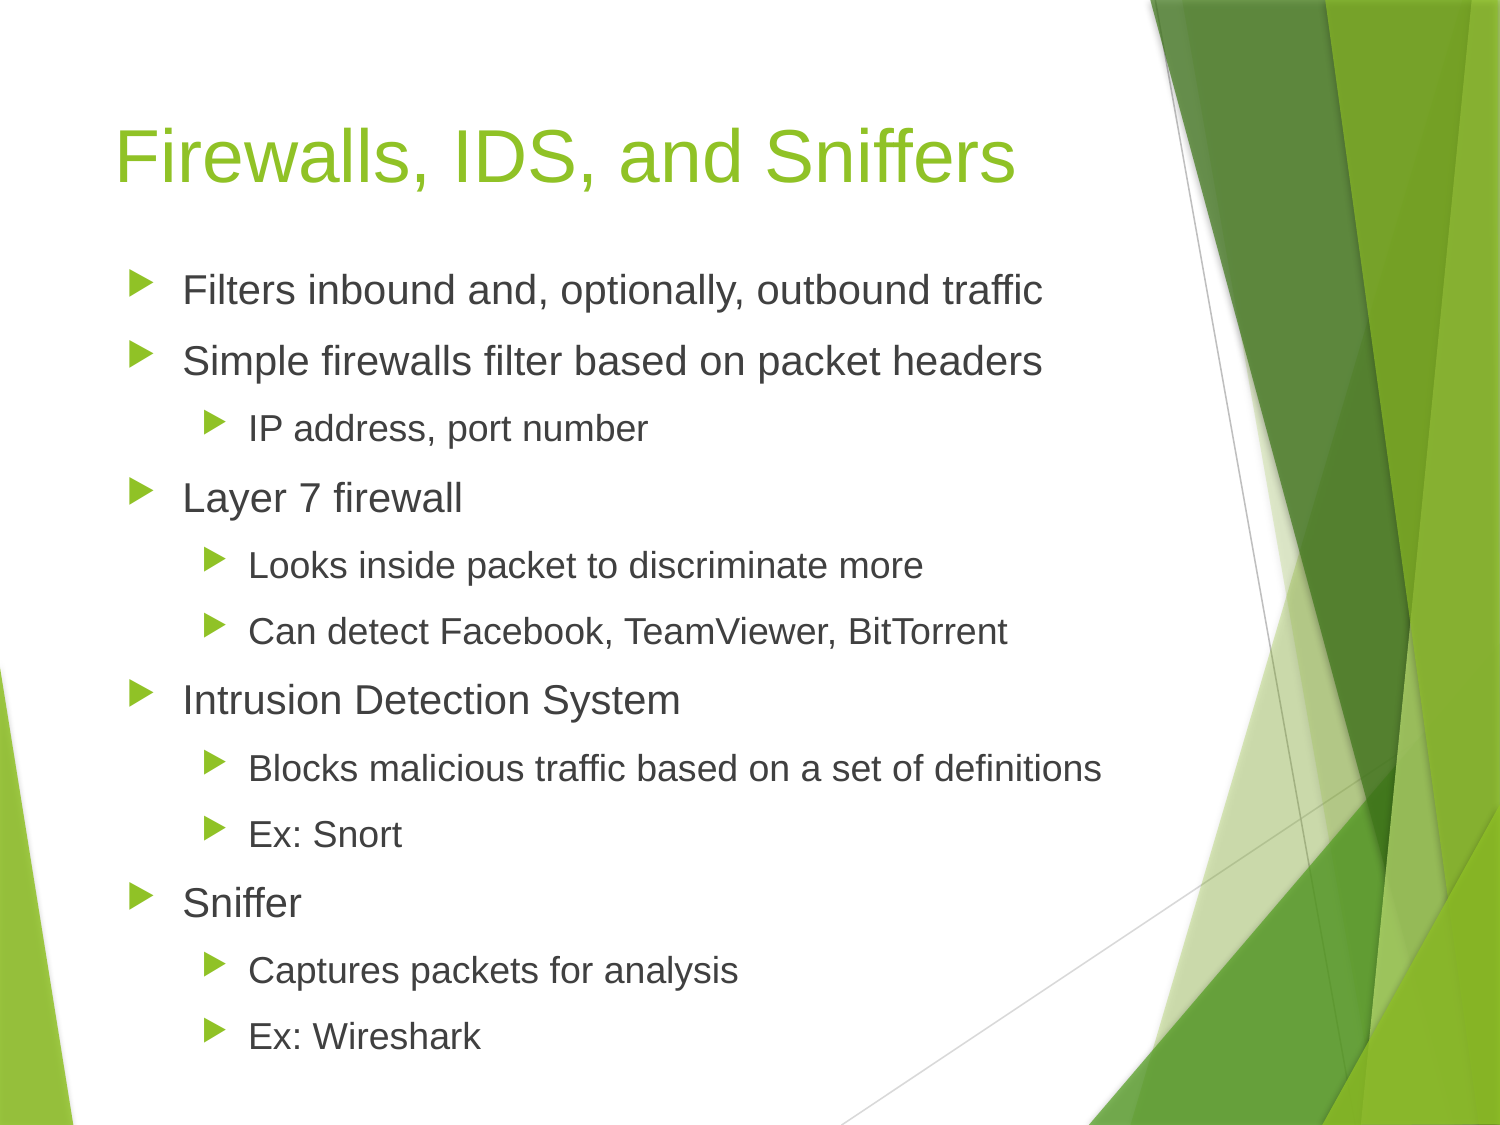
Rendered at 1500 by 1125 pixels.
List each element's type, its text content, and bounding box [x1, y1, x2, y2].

title Firewalls, IDS, and Sniffers [99, 99, 1142, 244]
list Filters inbound and, optionally, outbound traffic Simple firewalls filter based on packet headers IP address, port number Layer 7 firewall Looks inside packet to discriminate more Can detect Facebook, TeamViewer, BitTorrent Intrusion Detection System Blocks malicious traffic based on a set of definitions Ex: Snort Sniffer Captures packets for analysis Ex: Wireshark [111, 255, 1406, 1091]
